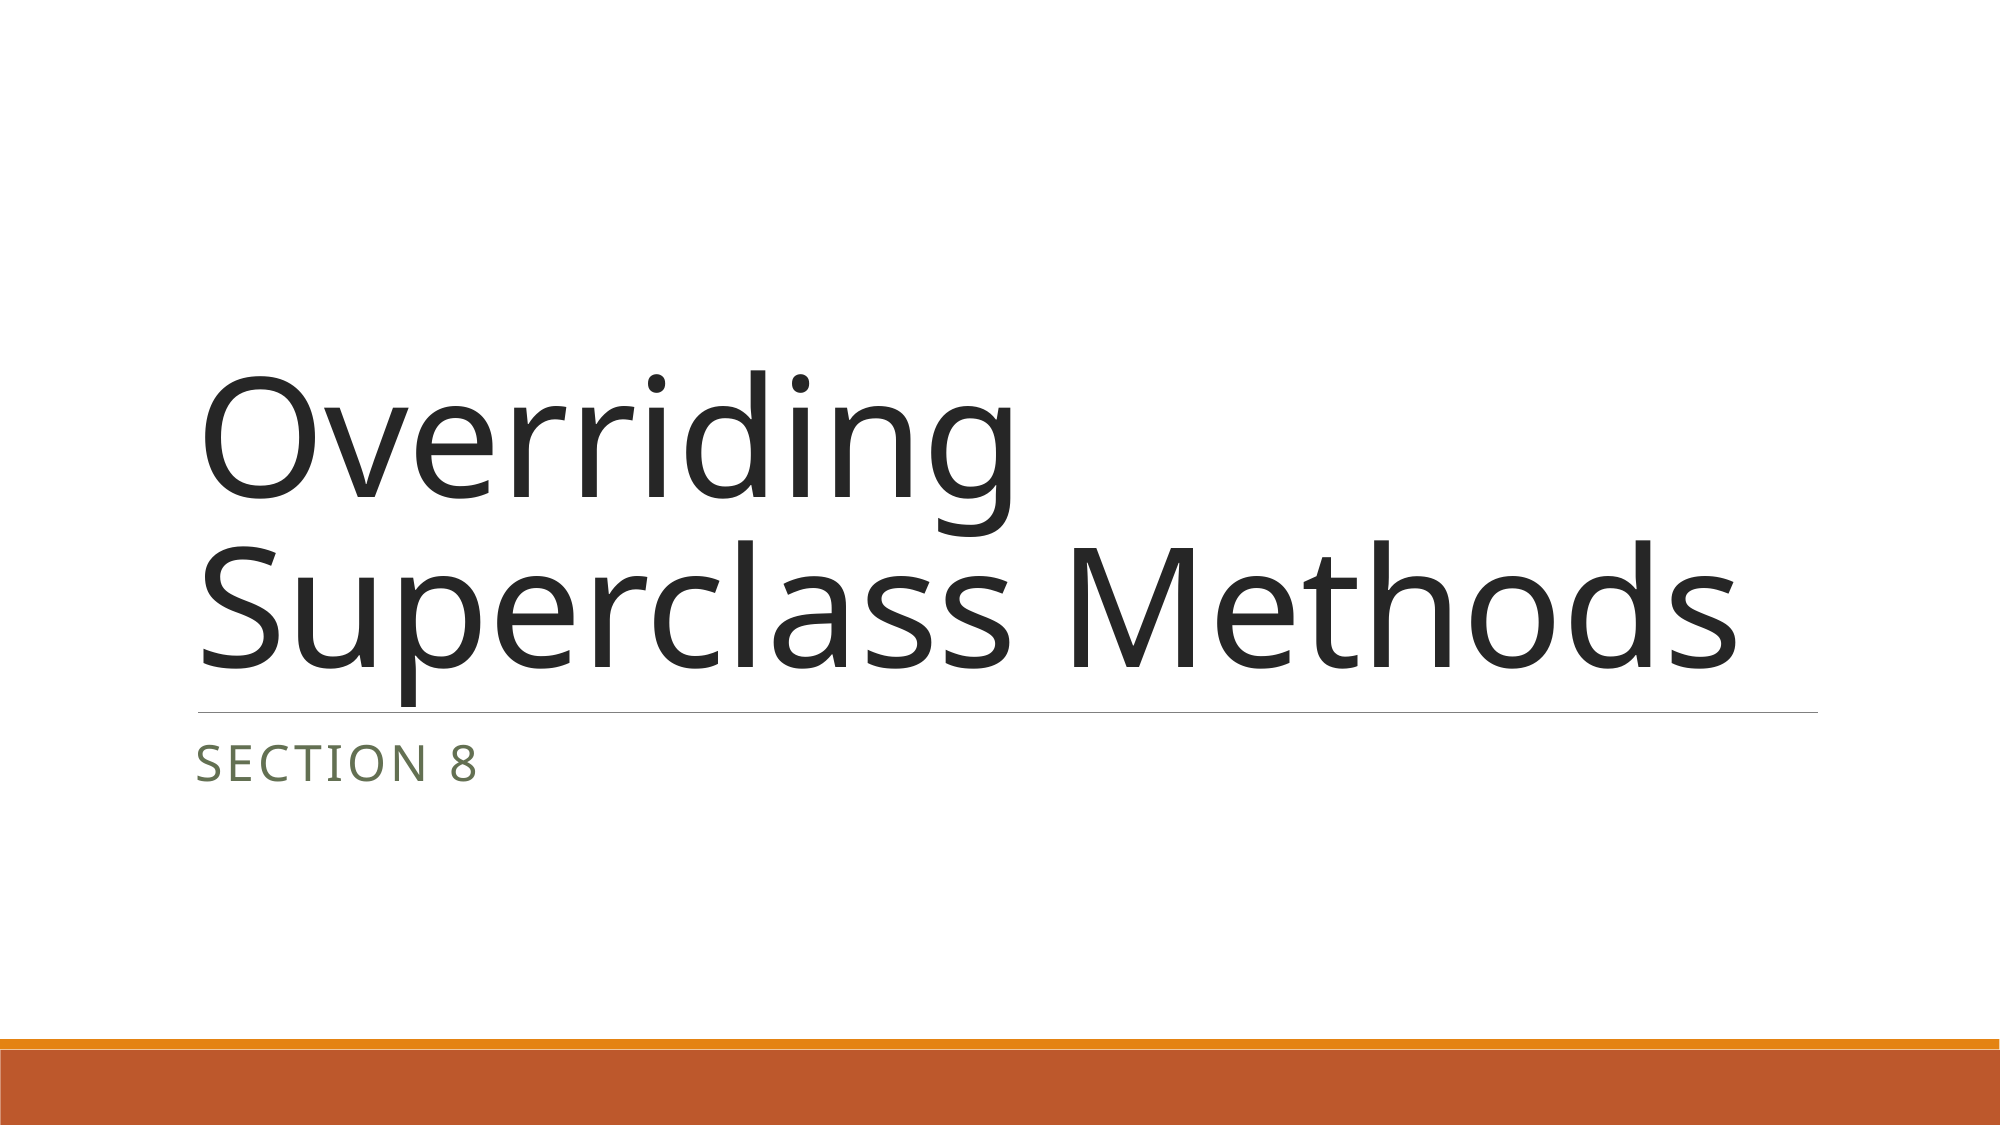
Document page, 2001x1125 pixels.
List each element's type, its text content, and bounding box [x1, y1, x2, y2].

title Overriding Superclass Methods [180, 124, 1830, 710]
list Section 8 [180, 730, 1830, 918]
